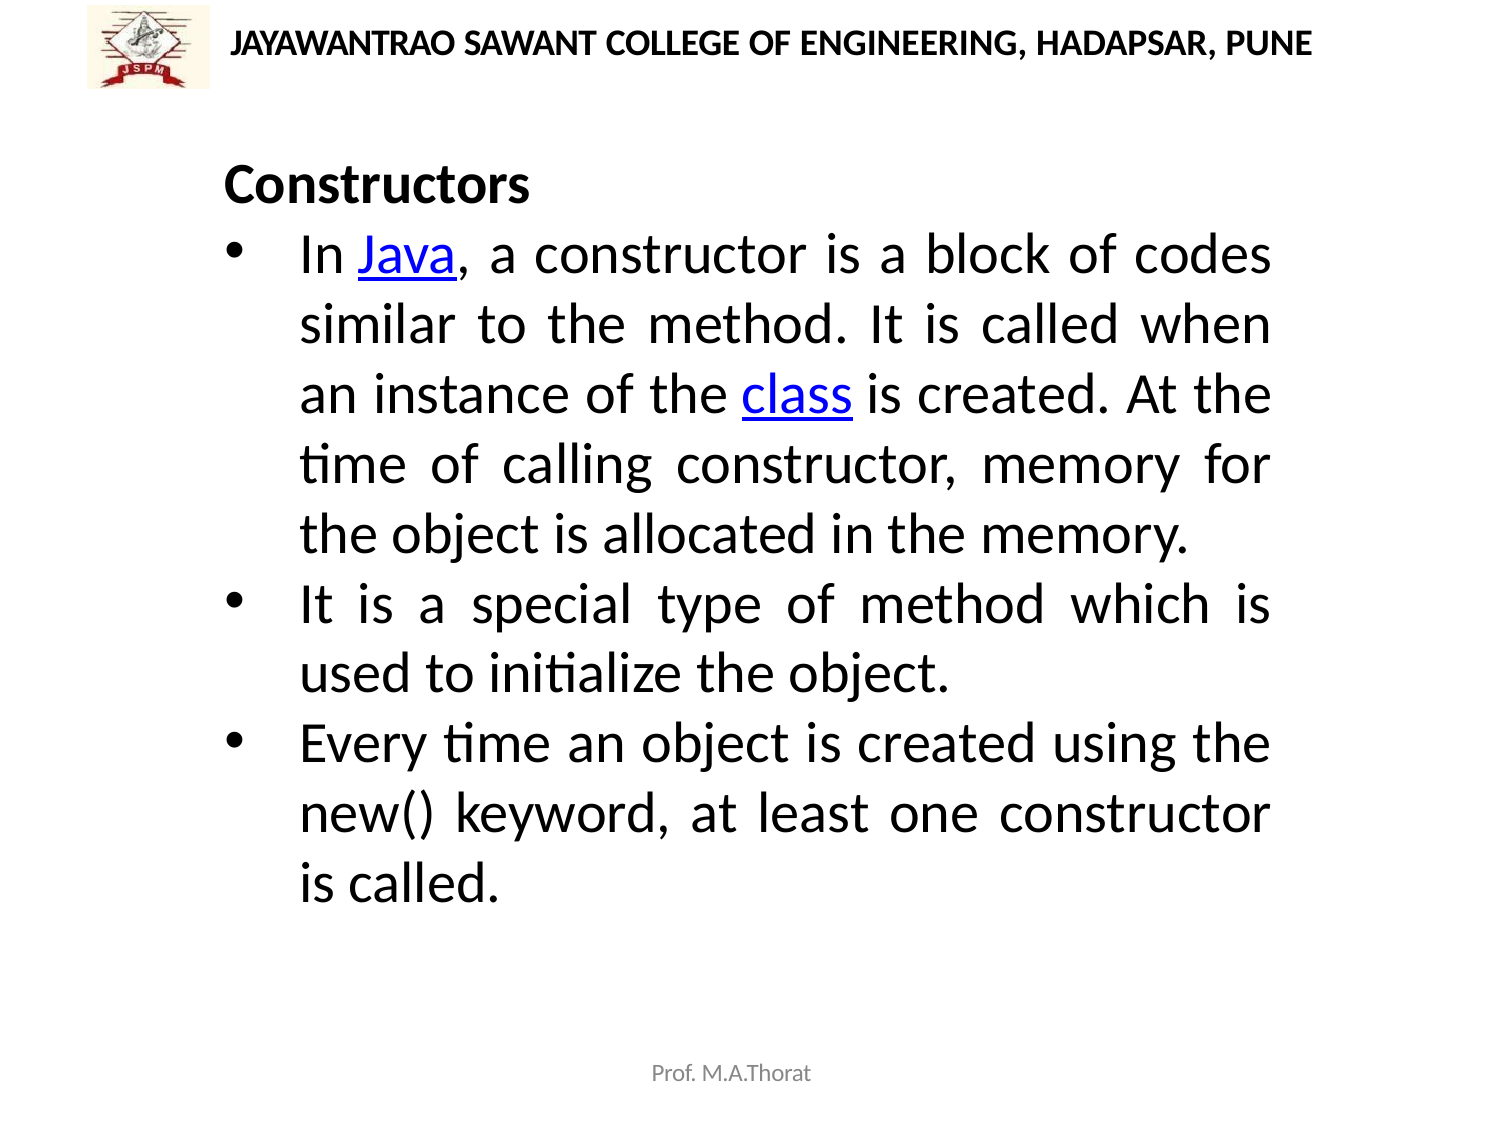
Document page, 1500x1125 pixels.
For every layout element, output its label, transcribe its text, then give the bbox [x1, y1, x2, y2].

text_box JAYAWANTRAO SAWANT COLLEGE OF ENGINEERING, HADAPSAR, PUNE [228, 15, 1333, 63]
footer Prof. M.A.Thorat [649, 1060, 851, 1090]
picture [87, 5, 210, 89]
text_box Constructors In Java, a constructor is a block of codes similar to the method. It is called when an instance of the class is created. At the time of calling constructor, memory for the object is allocated in the memory. It is a special type of method which is used to initialize the object. Every time an object is created using the new() keyword, at least one constructor is called. [209, 137, 1288, 992]
